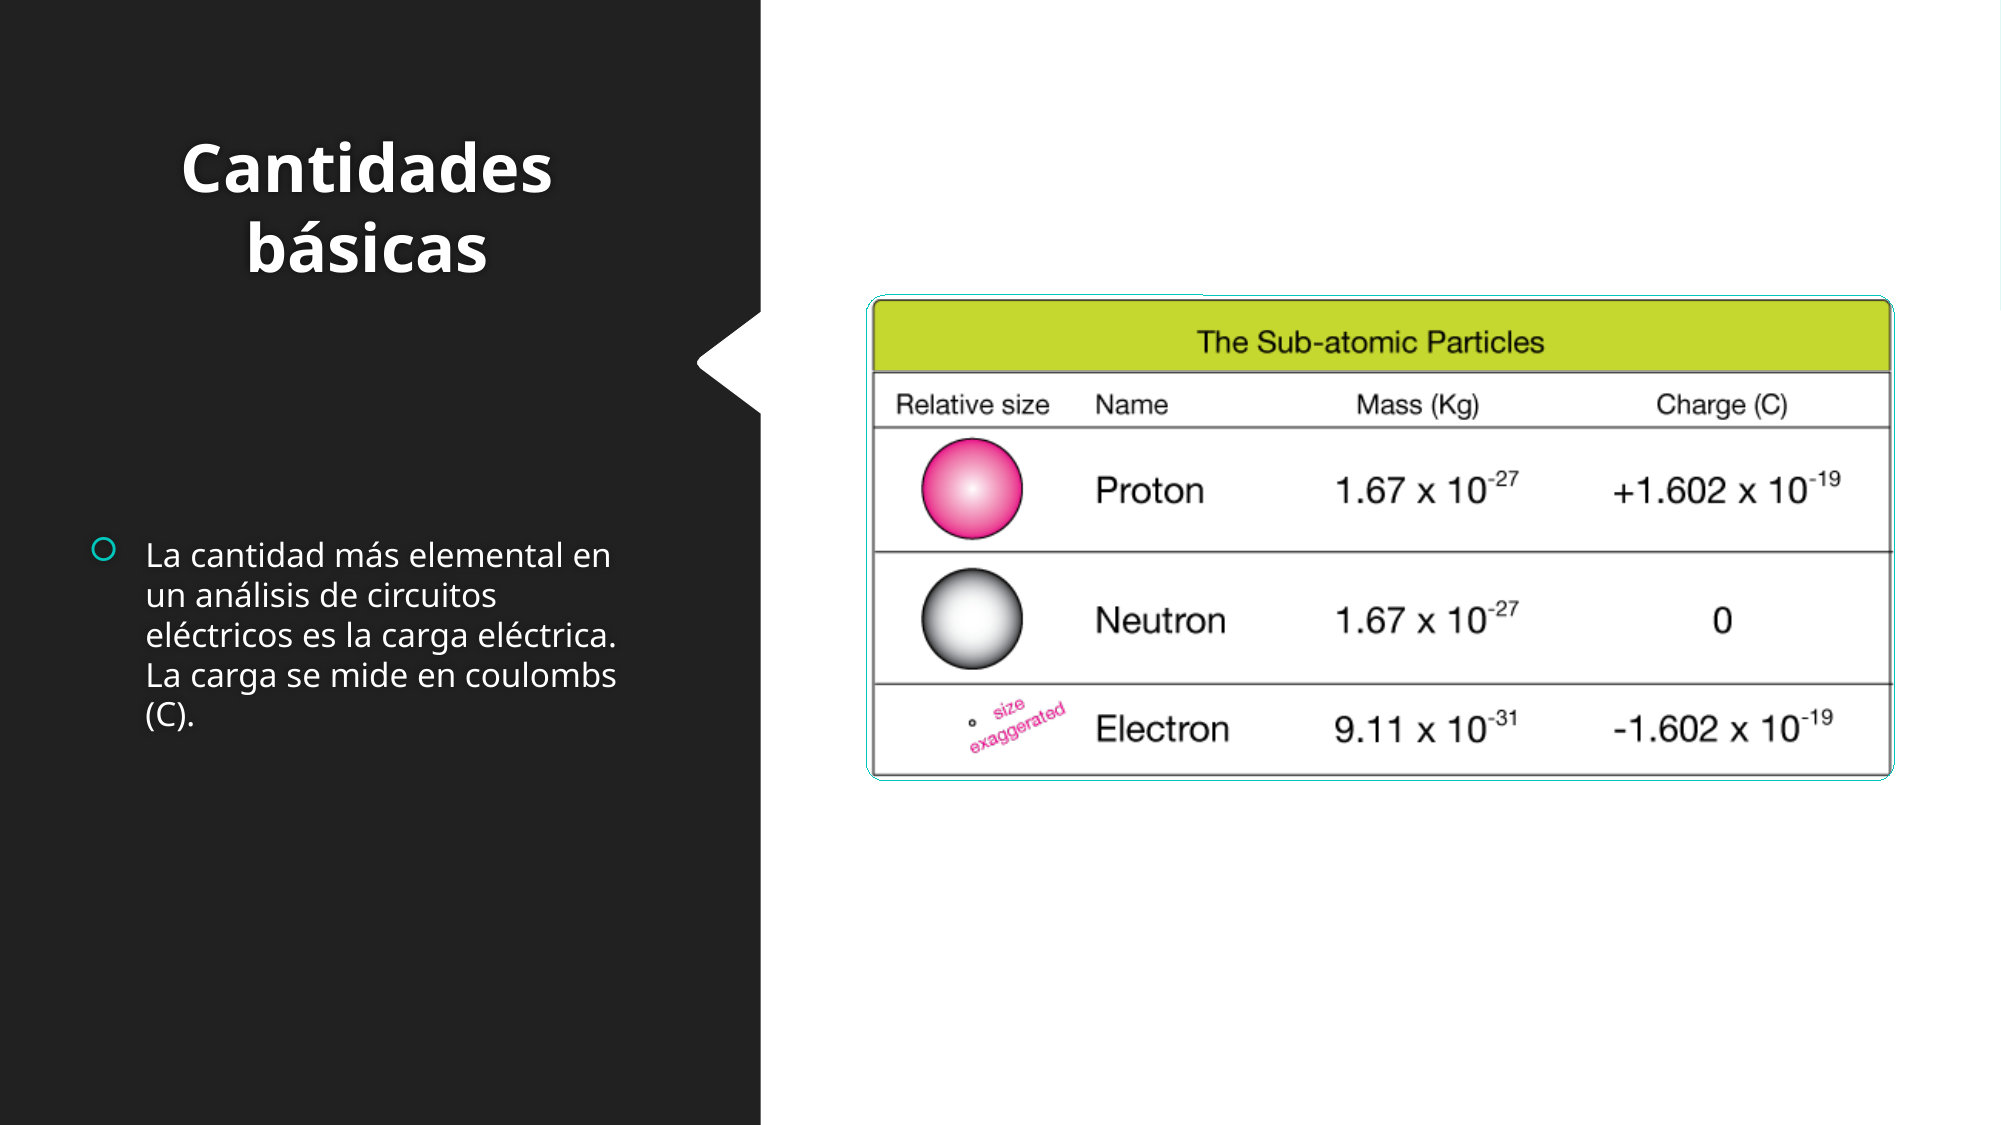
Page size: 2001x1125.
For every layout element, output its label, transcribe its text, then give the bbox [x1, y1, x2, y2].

title Cantidades básicas [74, 75, 661, 294]
list La cantidad más elemental en un análisis de circuitos eléctricos es la carga eléctrica. La carga se mide en coulombs (C). [74, 335, 661, 992]
text_box [0, 0, 762, 1125]
picture [865, 294, 1895, 782]
text_box [698, 0, 2000, 1125]
